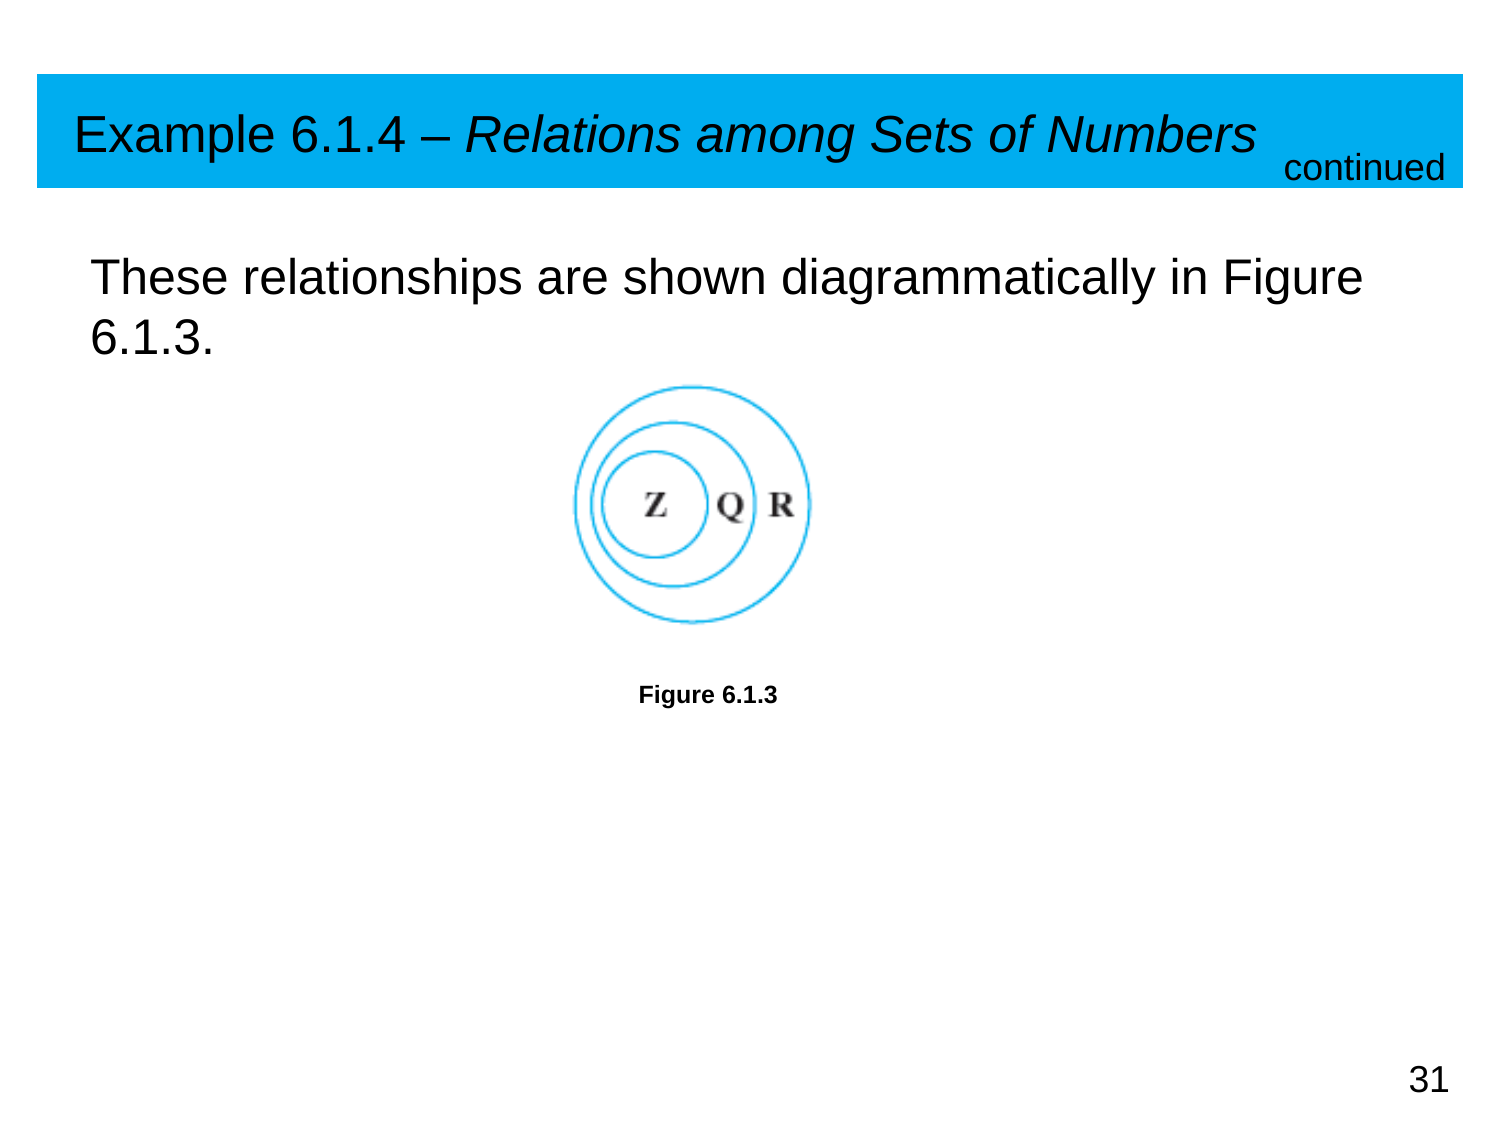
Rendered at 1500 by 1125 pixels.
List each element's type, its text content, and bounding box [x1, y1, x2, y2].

list These relationships are shown diagrammatically in Figure 6.1.3. [75, 237, 1475, 388]
title Example 6.1.4 – Relations among Sets of Numbers [58, 37, 1408, 225]
list continued [1268, 135, 1463, 206]
picture [549, 374, 820, 634]
list Figure 6.1.3 [623, 670, 800, 730]
